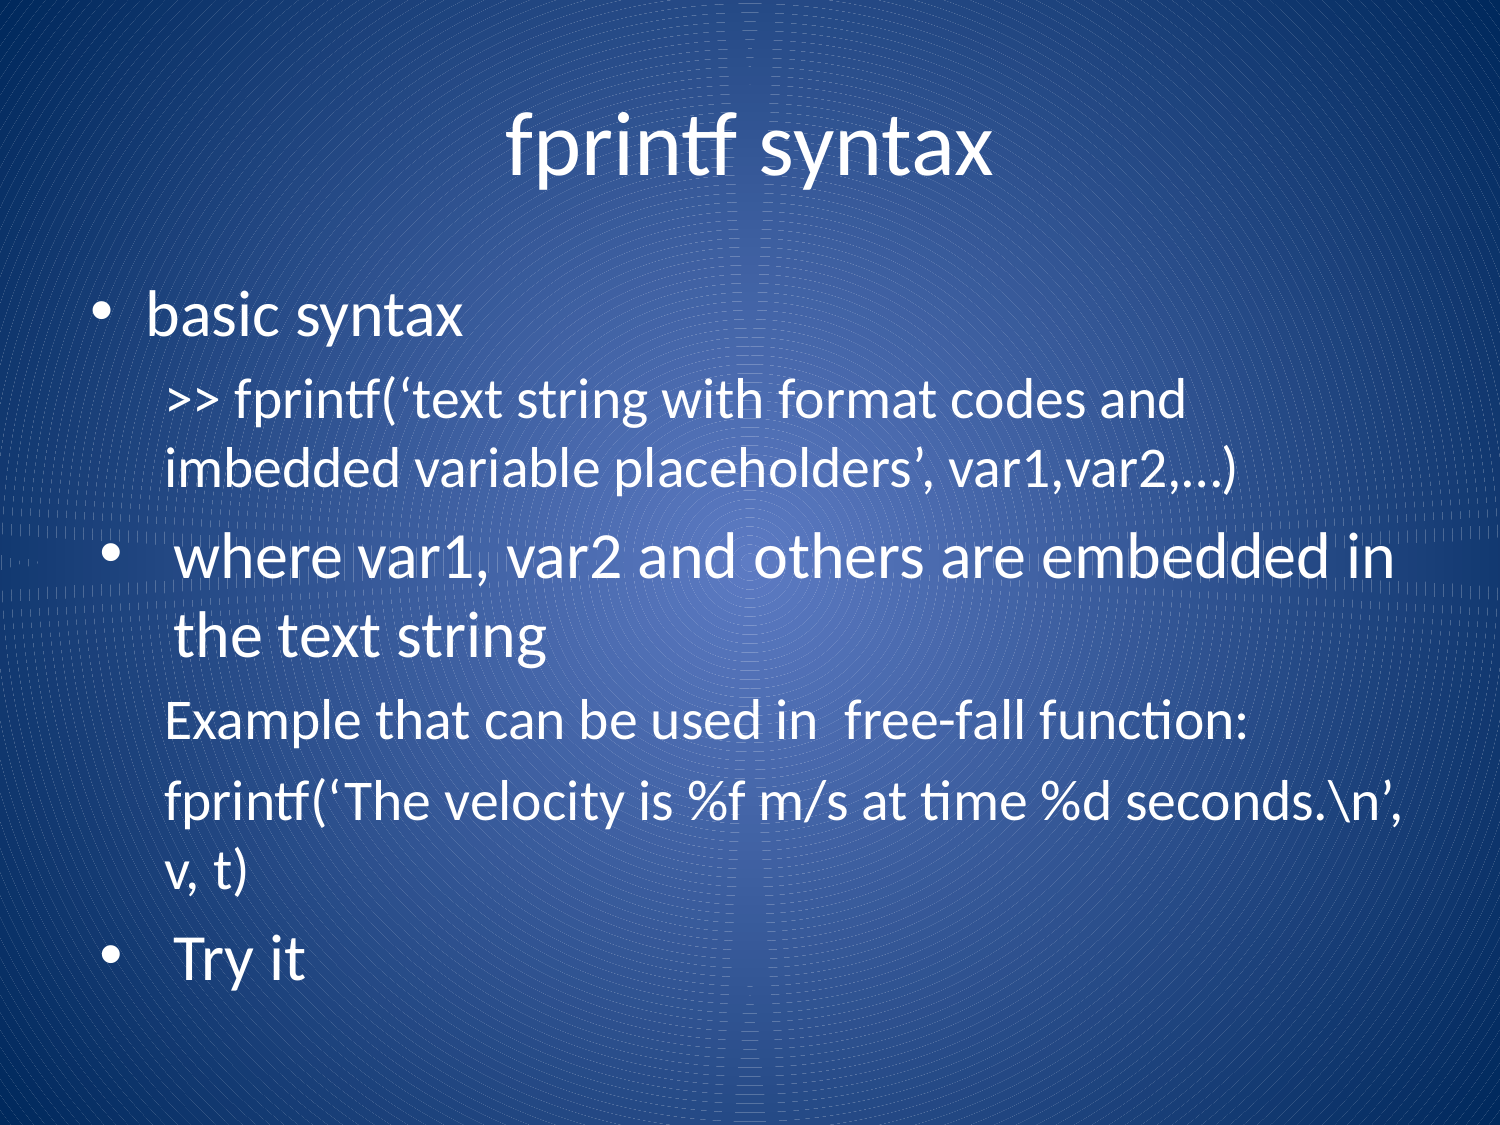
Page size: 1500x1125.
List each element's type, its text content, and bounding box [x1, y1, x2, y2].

list basic syntax >> fprintf(‘text string with format codes and imbedded variable placeholders’, var1,var2,…) where var1, var2 and others are embedded in the text string Example that can be used in free-fall function: fprintf(‘The velocity is %f m/s at time %d seconds.\n’, v, t) Try it [75, 262, 1425, 1005]
title fprintf syntax [75, 45, 1425, 233]
